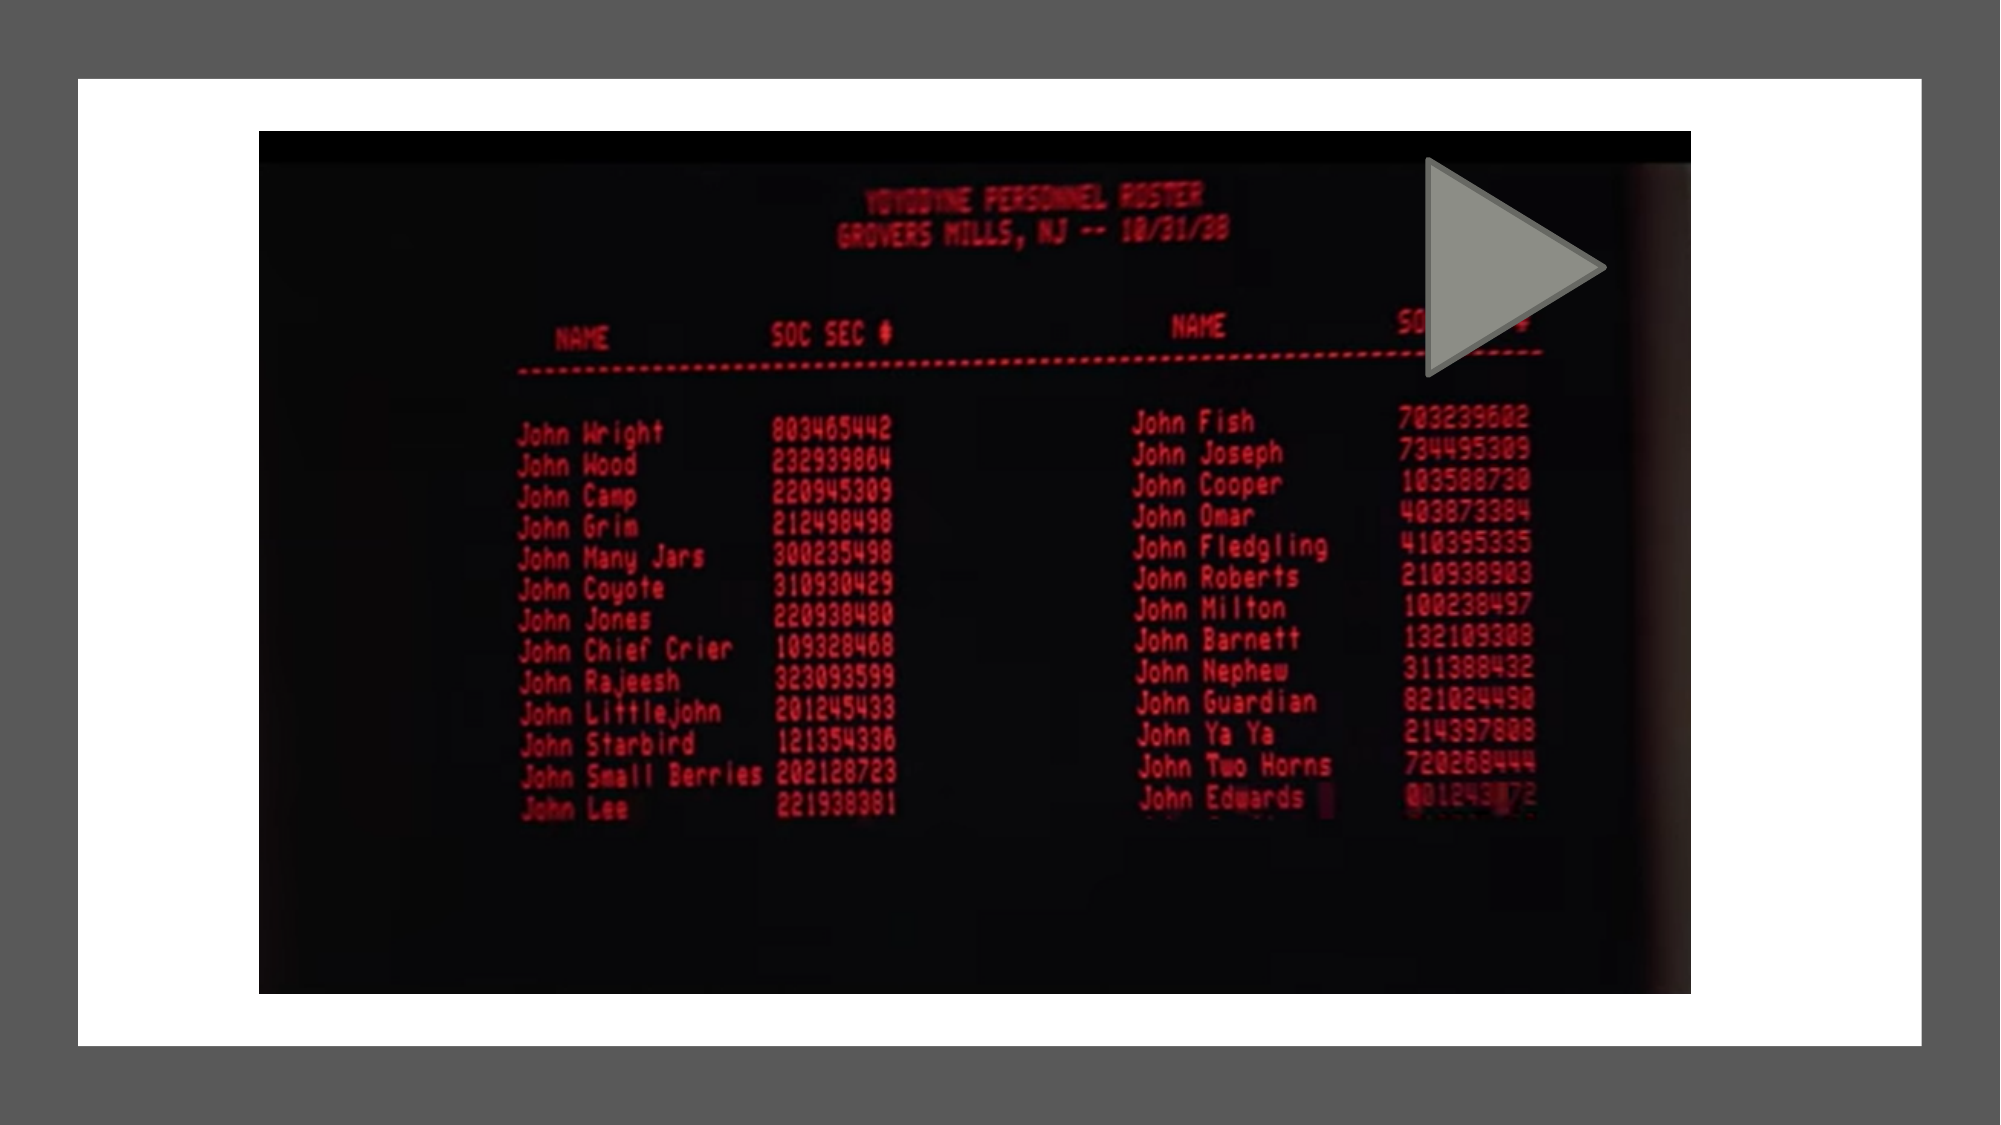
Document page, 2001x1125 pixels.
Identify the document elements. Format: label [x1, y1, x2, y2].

picture [259, 131, 1691, 994]
text_box [75, 76, 1925, 1049]
text_box [0, 0, 2000, 1125]
